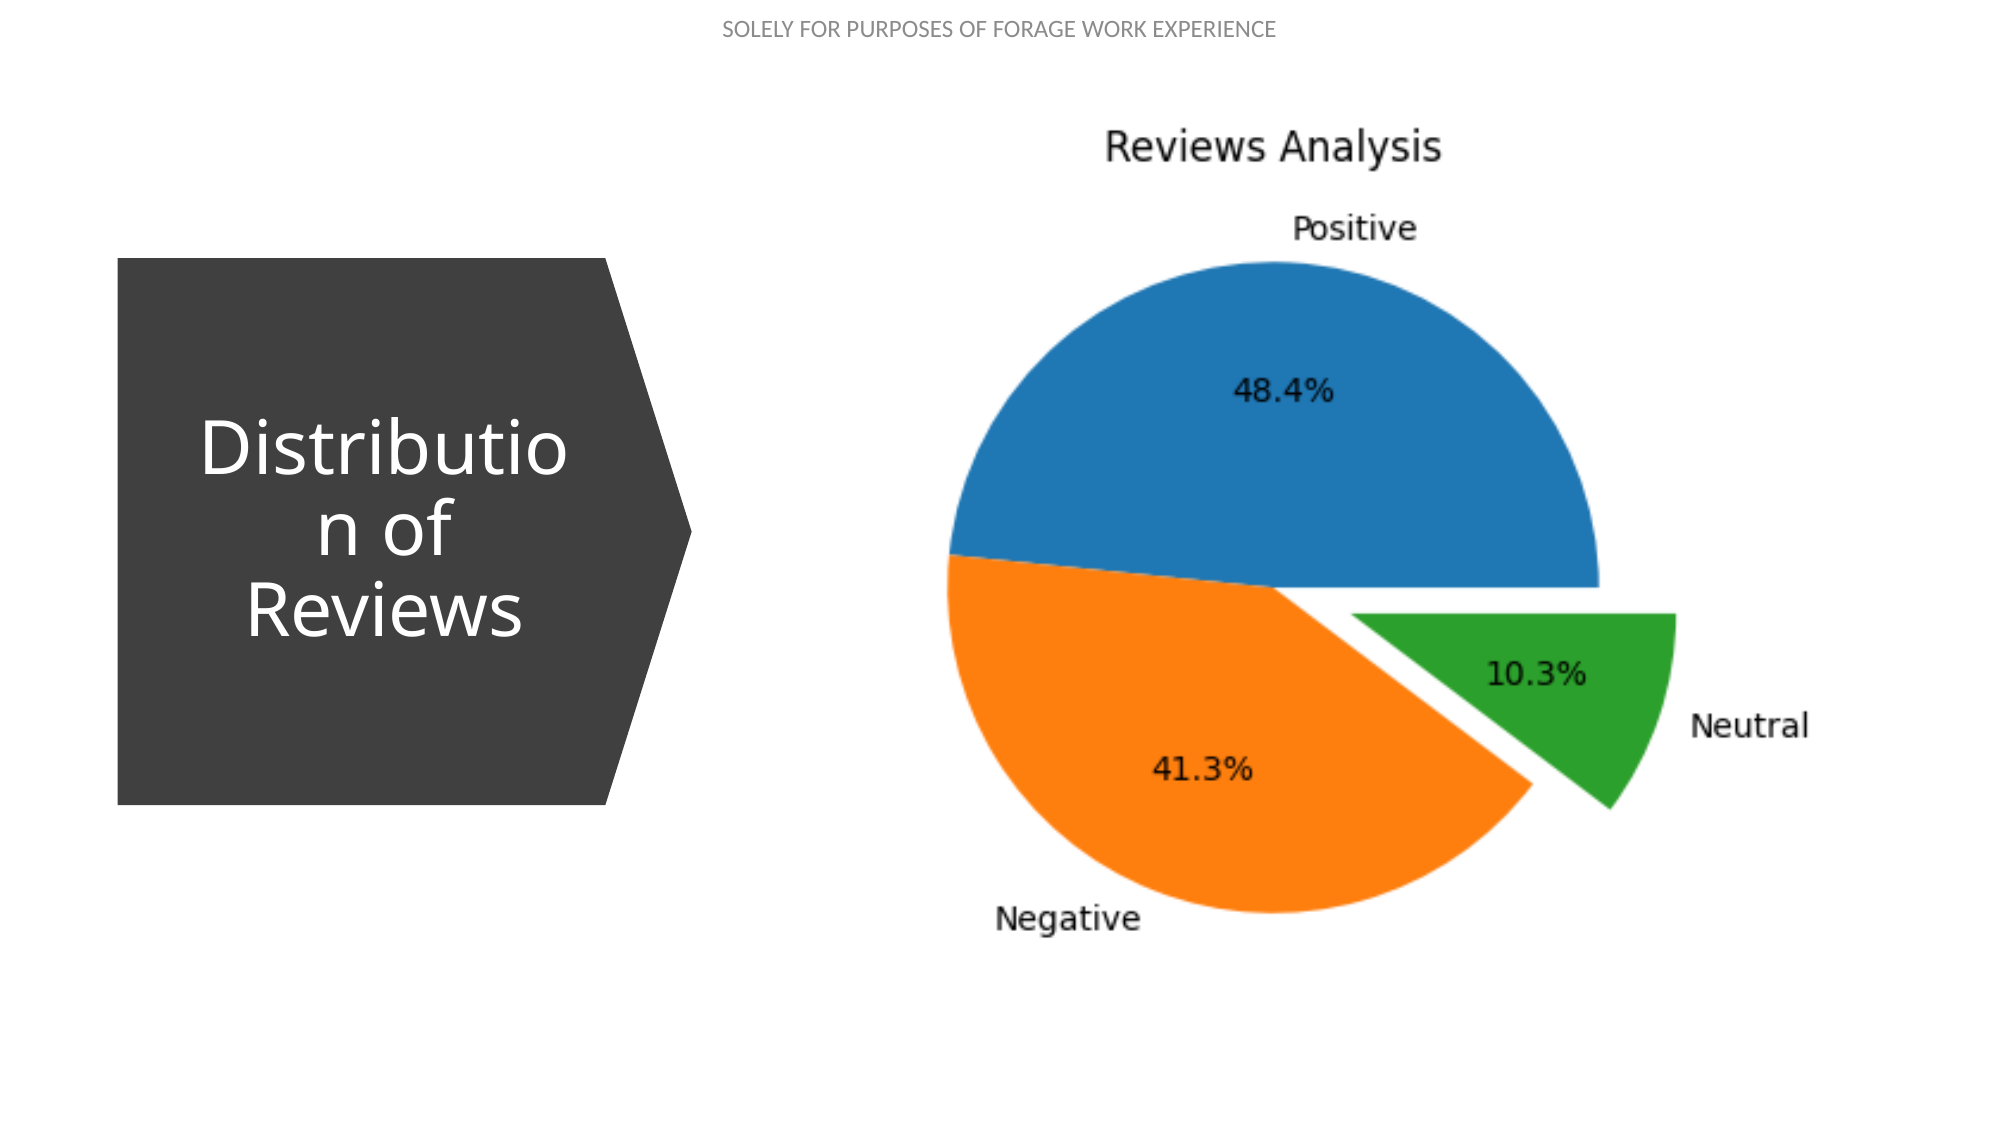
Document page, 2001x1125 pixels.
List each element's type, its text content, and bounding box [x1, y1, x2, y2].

text_box [116, 257, 693, 807]
title Distribution of Reviews [168, 322, 601, 741]
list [843, 105, 1836, 1020]
